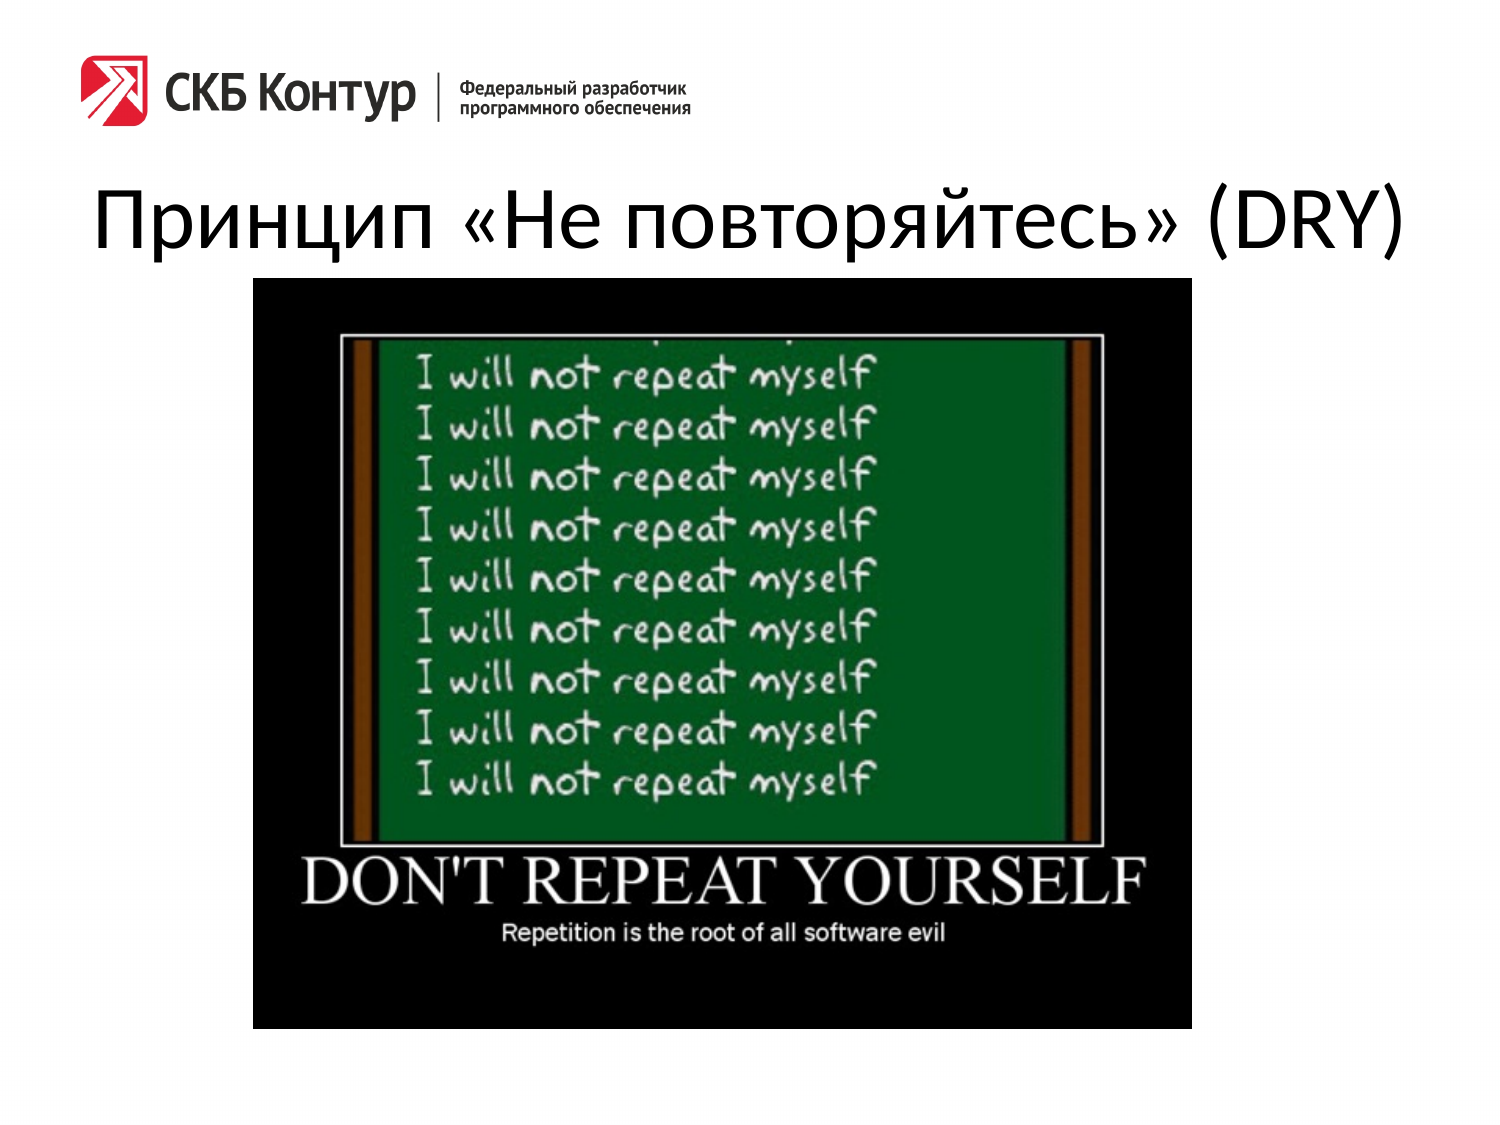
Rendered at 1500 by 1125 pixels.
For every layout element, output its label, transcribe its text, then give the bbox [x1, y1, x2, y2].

title Принцип «Не повторяйтесь» (DRY) [75, 137, 1425, 289]
picture [0, 0, 1500, 1125]
